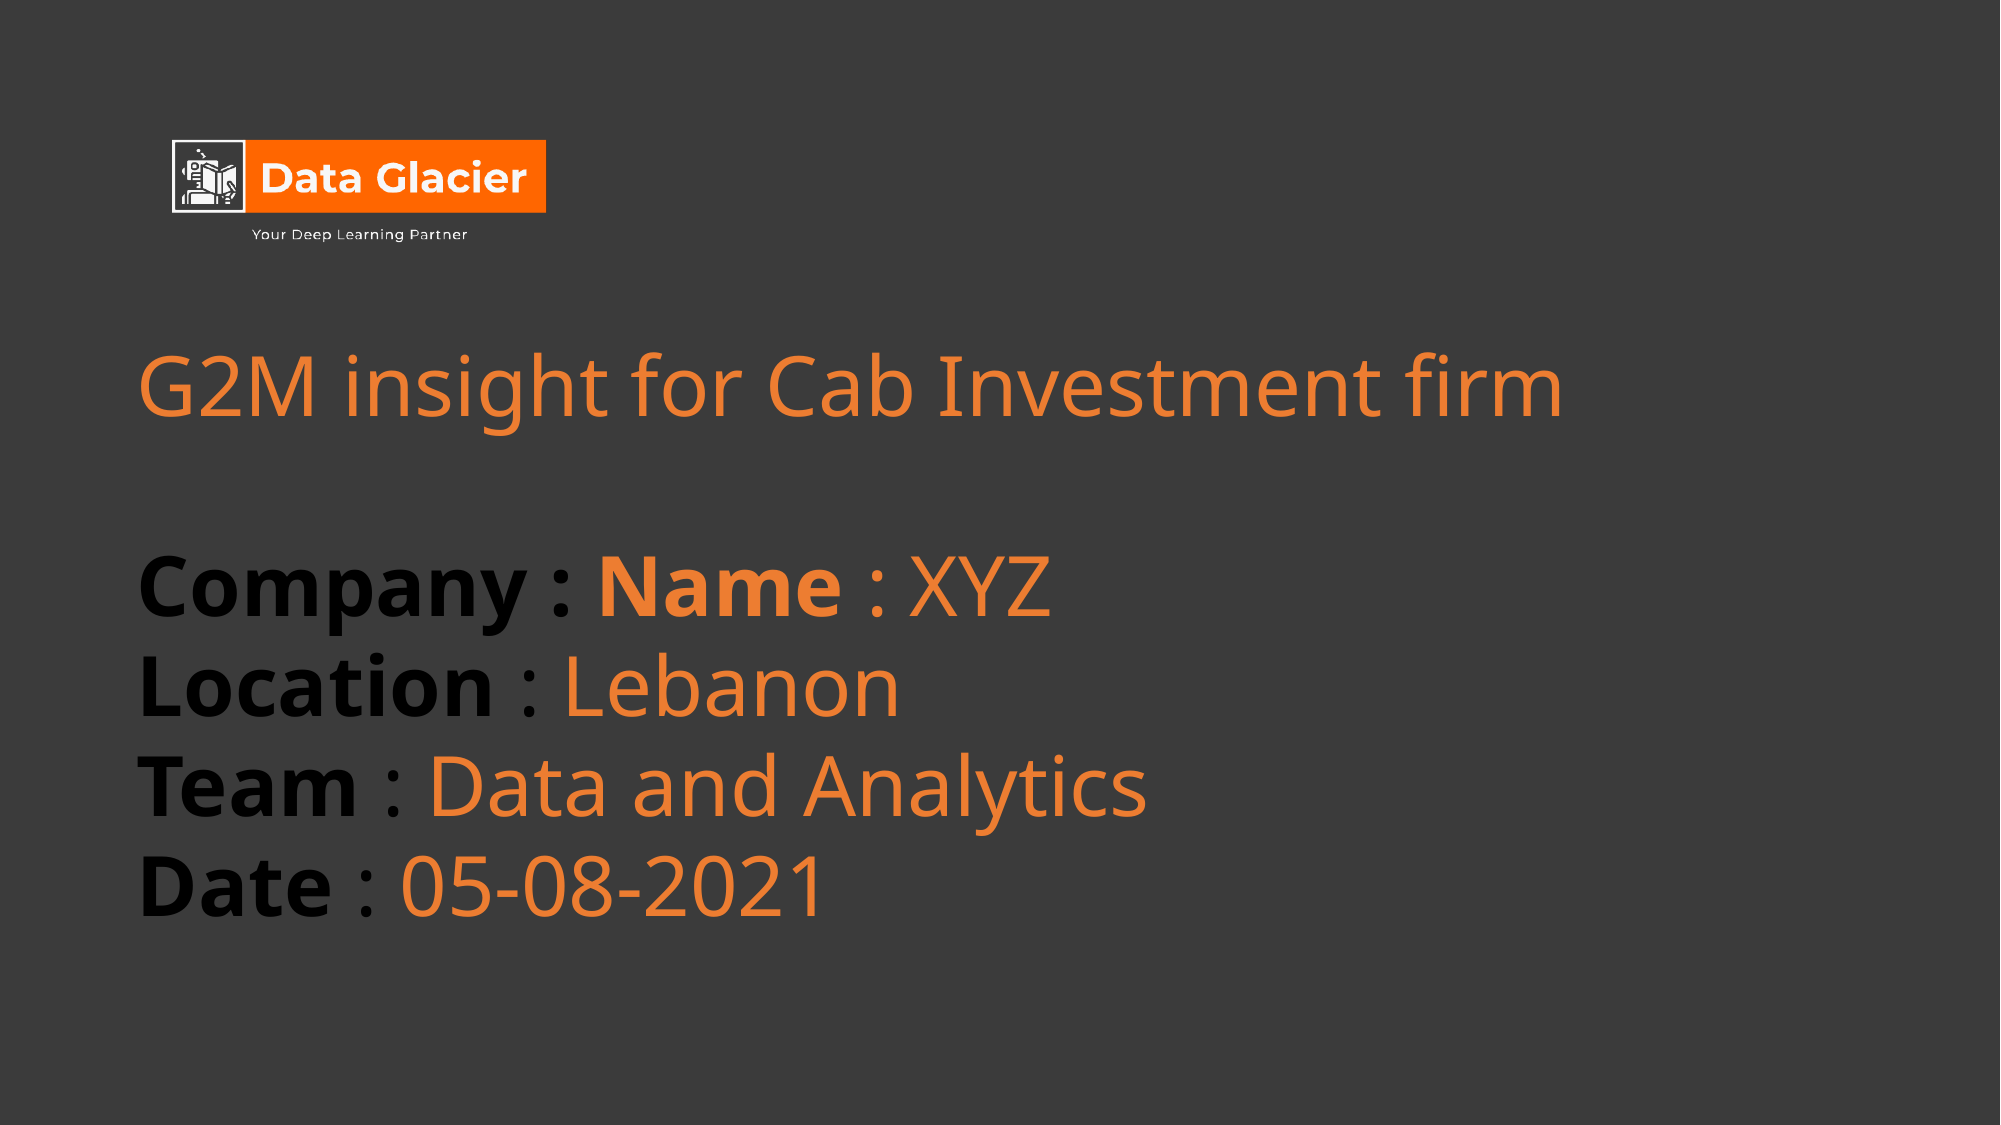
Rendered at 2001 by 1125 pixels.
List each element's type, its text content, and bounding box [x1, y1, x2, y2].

picture [168, 0, 550, 382]
text_box G2M insight for Cab Investment firm Company : Name : XYZ Location : Lebanon Team : Data and Analytics Date : 05-08-2021 [122, 325, 1856, 941]
